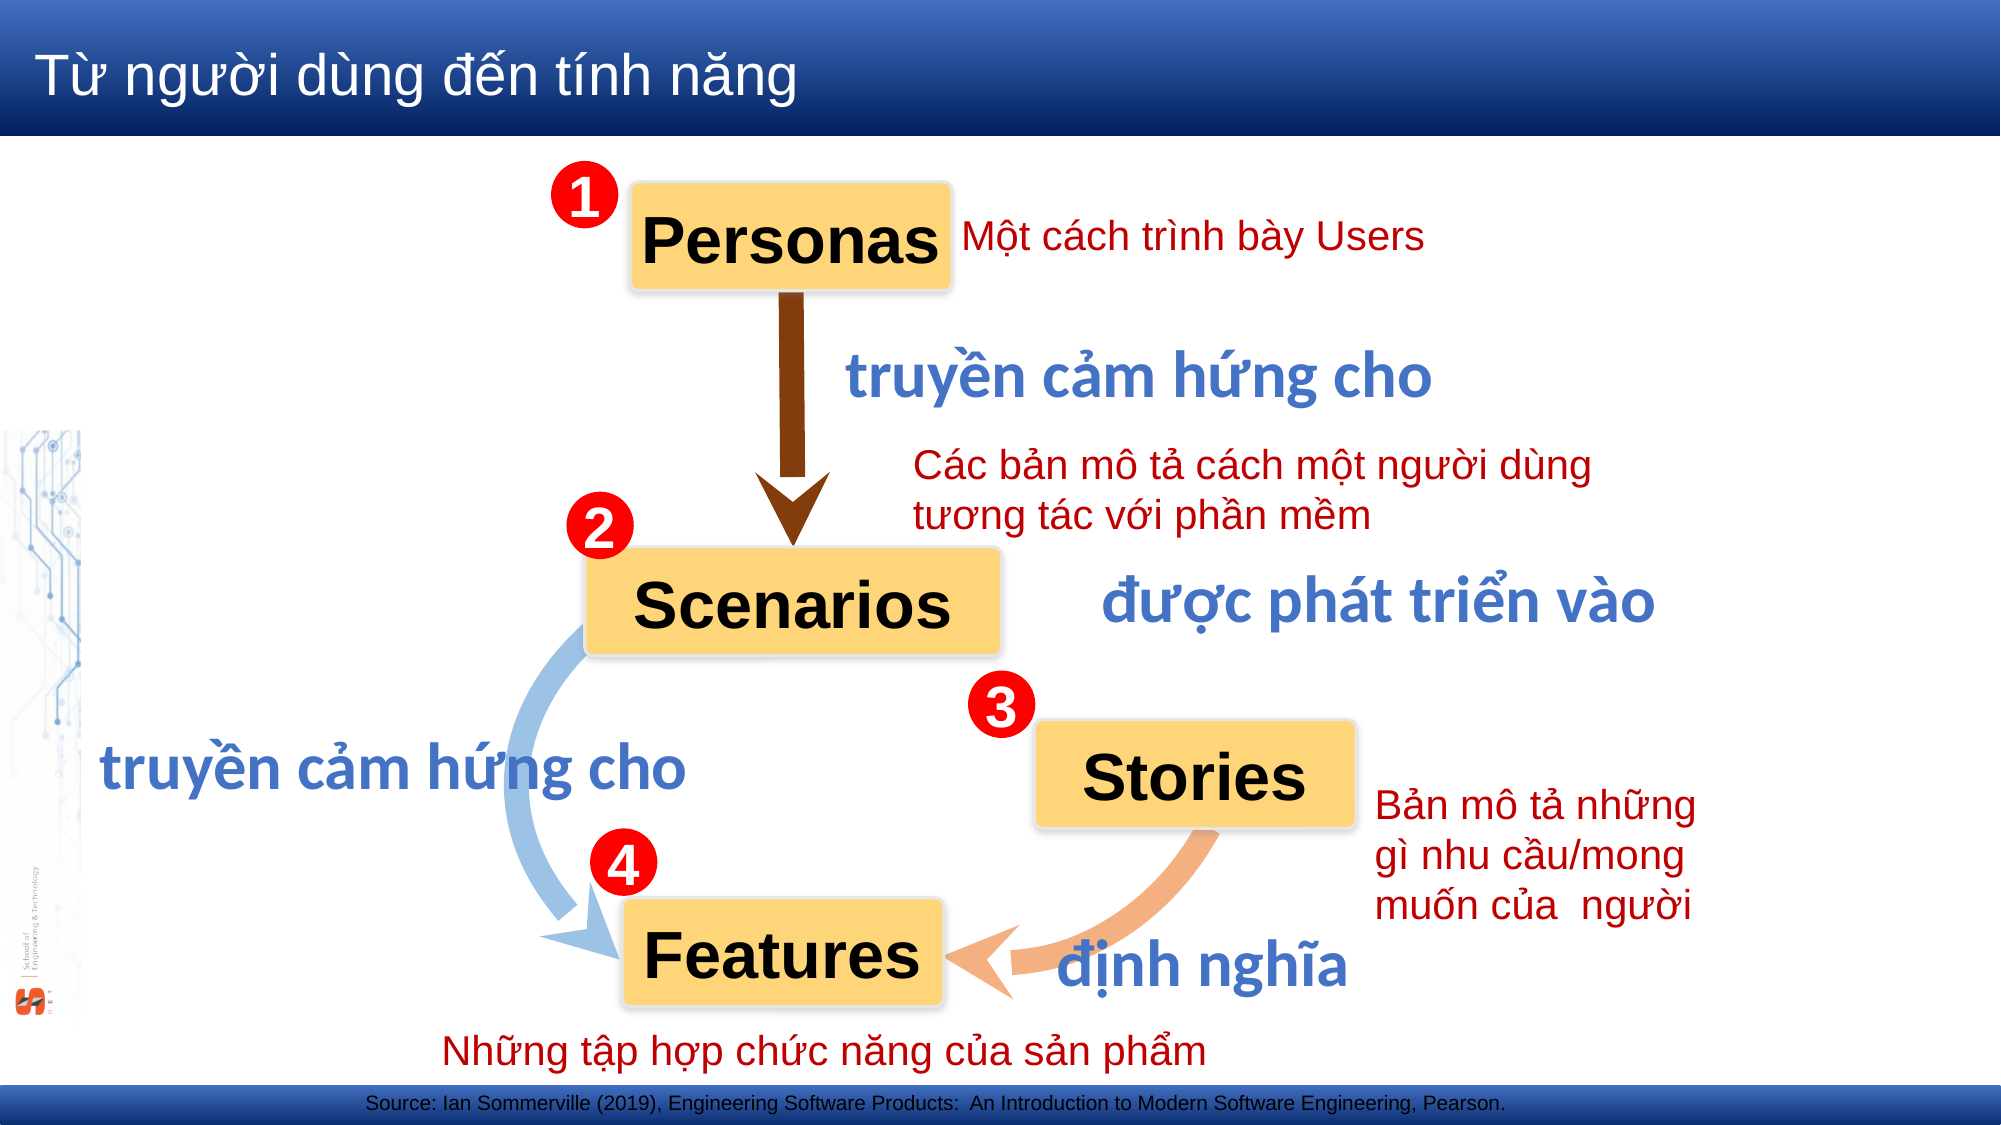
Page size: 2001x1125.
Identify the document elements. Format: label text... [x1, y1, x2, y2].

text_box Một cách trình bày Users [955, 200, 1517, 267]
text_box Scenarios [584, 546, 1002, 656]
text_box Bản mô tả những gì nhu cầu/mong muốn của người [1366, 769, 1738, 937]
text_box 3 [968, 670, 1036, 739]
text_box [518, 643, 921, 960]
text_box được phát triển vào [1082, 548, 1676, 643]
picture [1, 431, 81, 1038]
text_box định nghĩa [1040, 912, 1367, 1008]
text_box 1 [551, 160, 619, 229]
text_box Stories [1034, 719, 1357, 829]
text_box Các bản mô tả cách một người dùng tương tác với phần mềm [904, 429, 1718, 546]
text_box Source: Ian Sommerville (2019), Engineering Software Products: An Introduction to Modern Software Engineering, Pearson. [350, 1082, 1638, 1125]
text_box Những tập hợp chức năng của sản phẩm [432, 1015, 1235, 1082]
title Từ người dùng đến tính năng [19, 17, 1748, 136]
text_box 2 [566, 491, 634, 560]
text_box Personas [630, 181, 953, 291]
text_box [790, 290, 794, 548]
text_box Features [621, 897, 944, 1007]
text_box 4 [590, 828, 658, 896]
text_box truyền cảm hứng cho [826, 322, 1452, 418]
text_box truyền cảm hứng cho [81, 715, 707, 811]
text_box [949, 702, 1205, 965]
